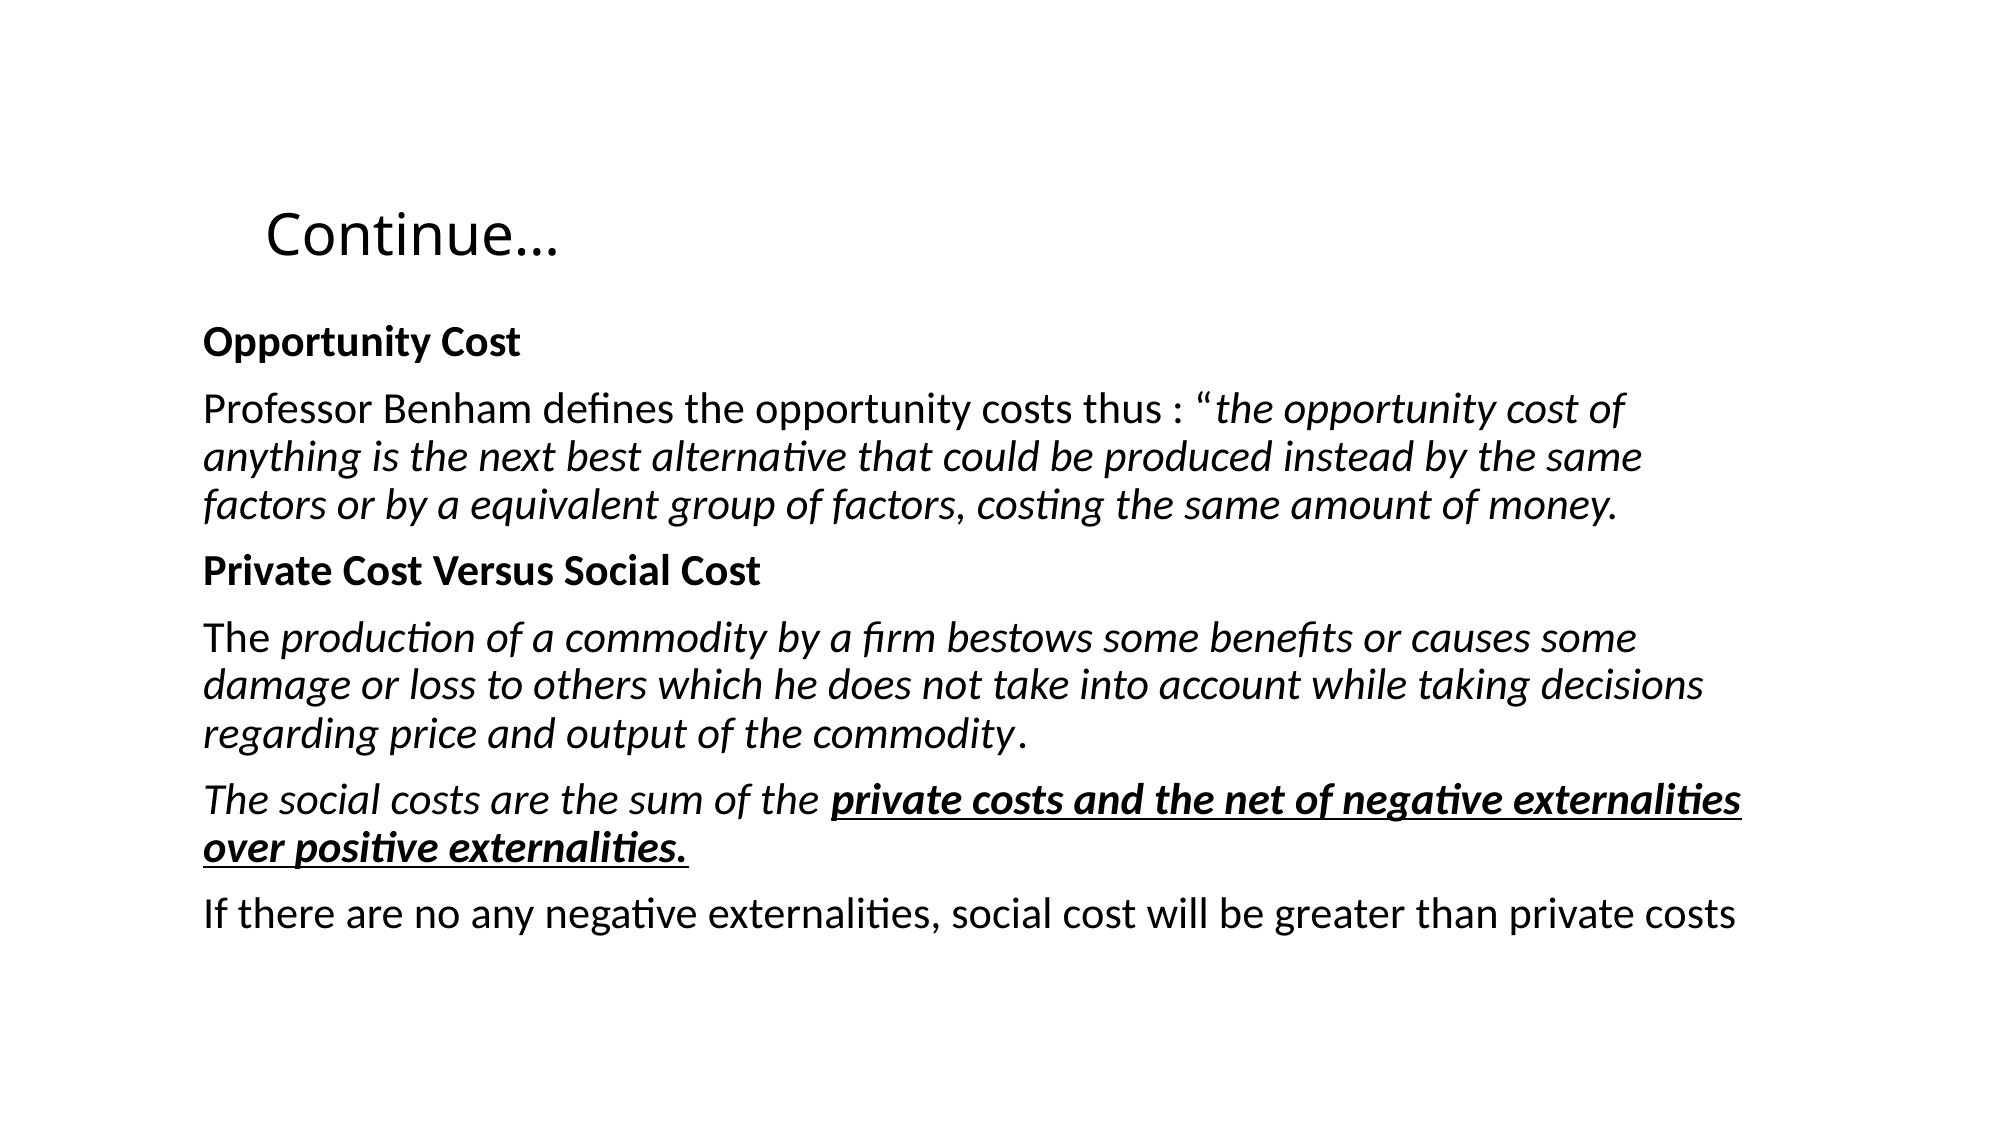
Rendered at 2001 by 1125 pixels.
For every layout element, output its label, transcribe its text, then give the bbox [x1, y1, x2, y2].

title Continue… [249, 184, 1750, 276]
subtitle Opportunity Cost Professor Benham defines the opportunity costs thus : “the opportunity cost of anything is the next best alternative that could be produced instead by the same factors or by a equivalent group of factors, costing the same amount of money. Private Cost Versus Social Cost The production of a commodity by a firm bestows some benefits or causes some damage or loss to others which he does not take into account while taking decisions regarding price and output of the commodity. The social costs are the sum of the private costs and the net of negative externalities over positive externalities. If there are no any negative externalities, social cost will be greater than private costs [188, 310, 1787, 956]
